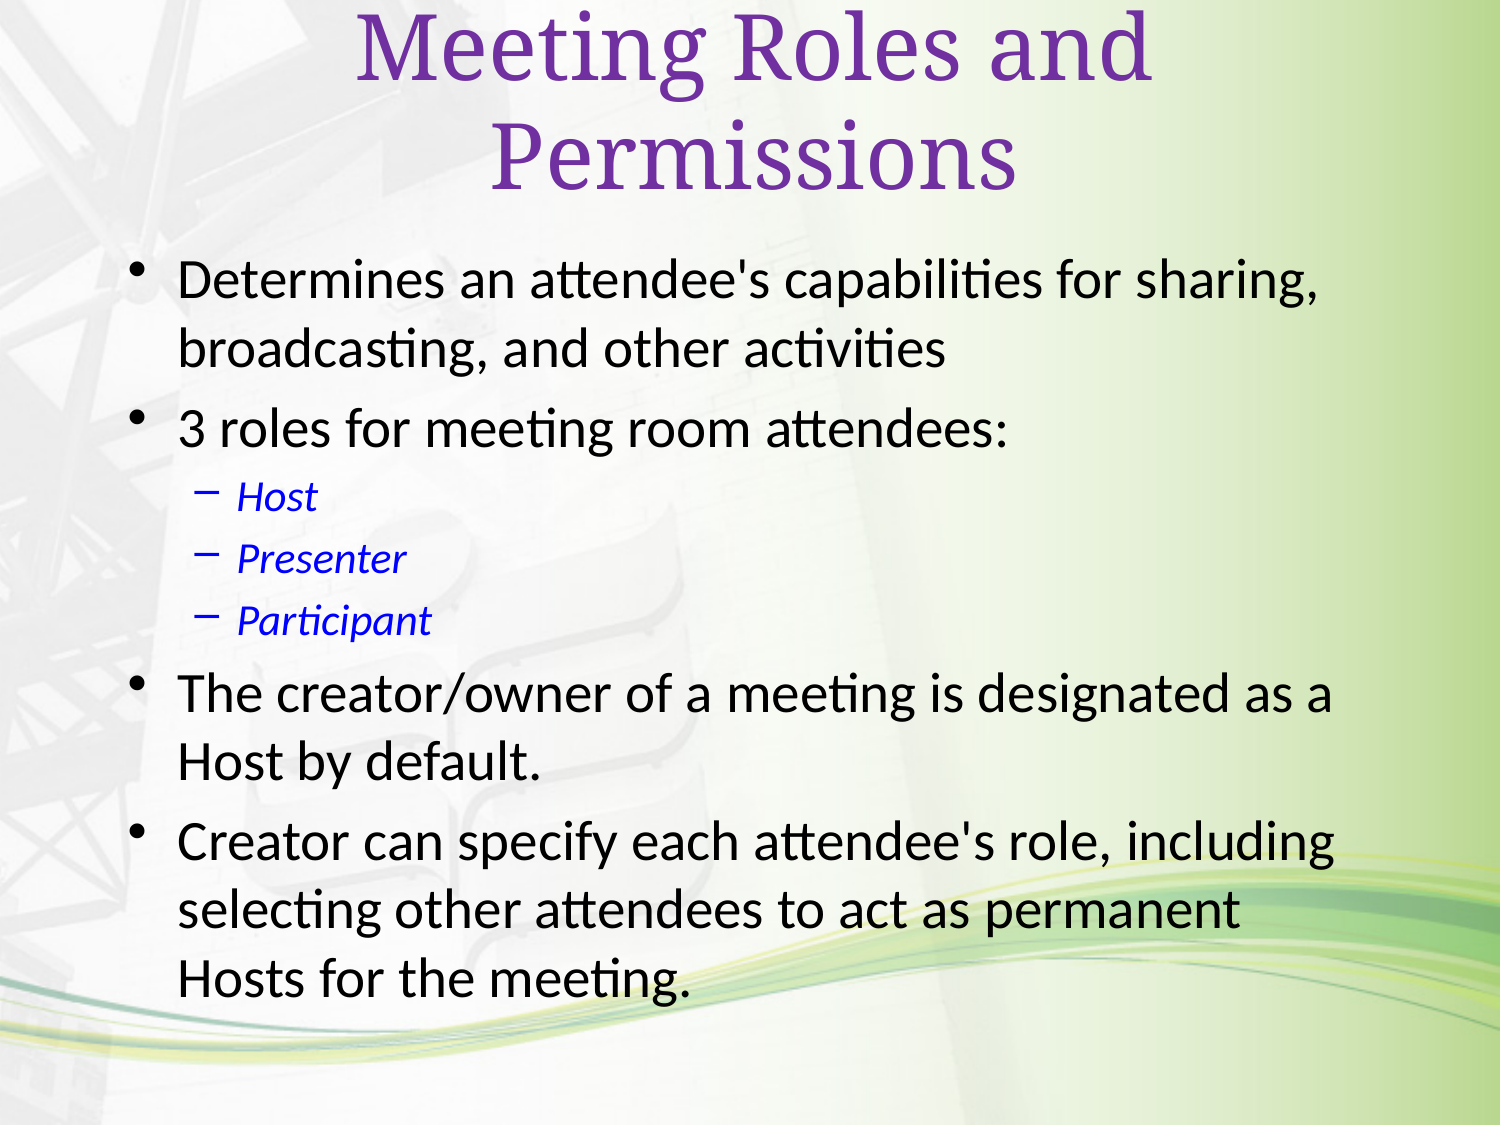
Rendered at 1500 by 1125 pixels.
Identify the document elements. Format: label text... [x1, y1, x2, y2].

title Meeting Roles and Permissions [116, 34, 1393, 162]
picture [0, 0, 1500, 1125]
list Determines an attendee's capabilities for sharing, broadcasting, and other activities 3 roles for meeting room attendees: Host Presenter Participant The creator/owner of a meeting is designated as a Host by default. Creator can specify each attendee's role, including selecting other attendees to act as permanent Hosts for the meeting. [112, 234, 1388, 1020]
